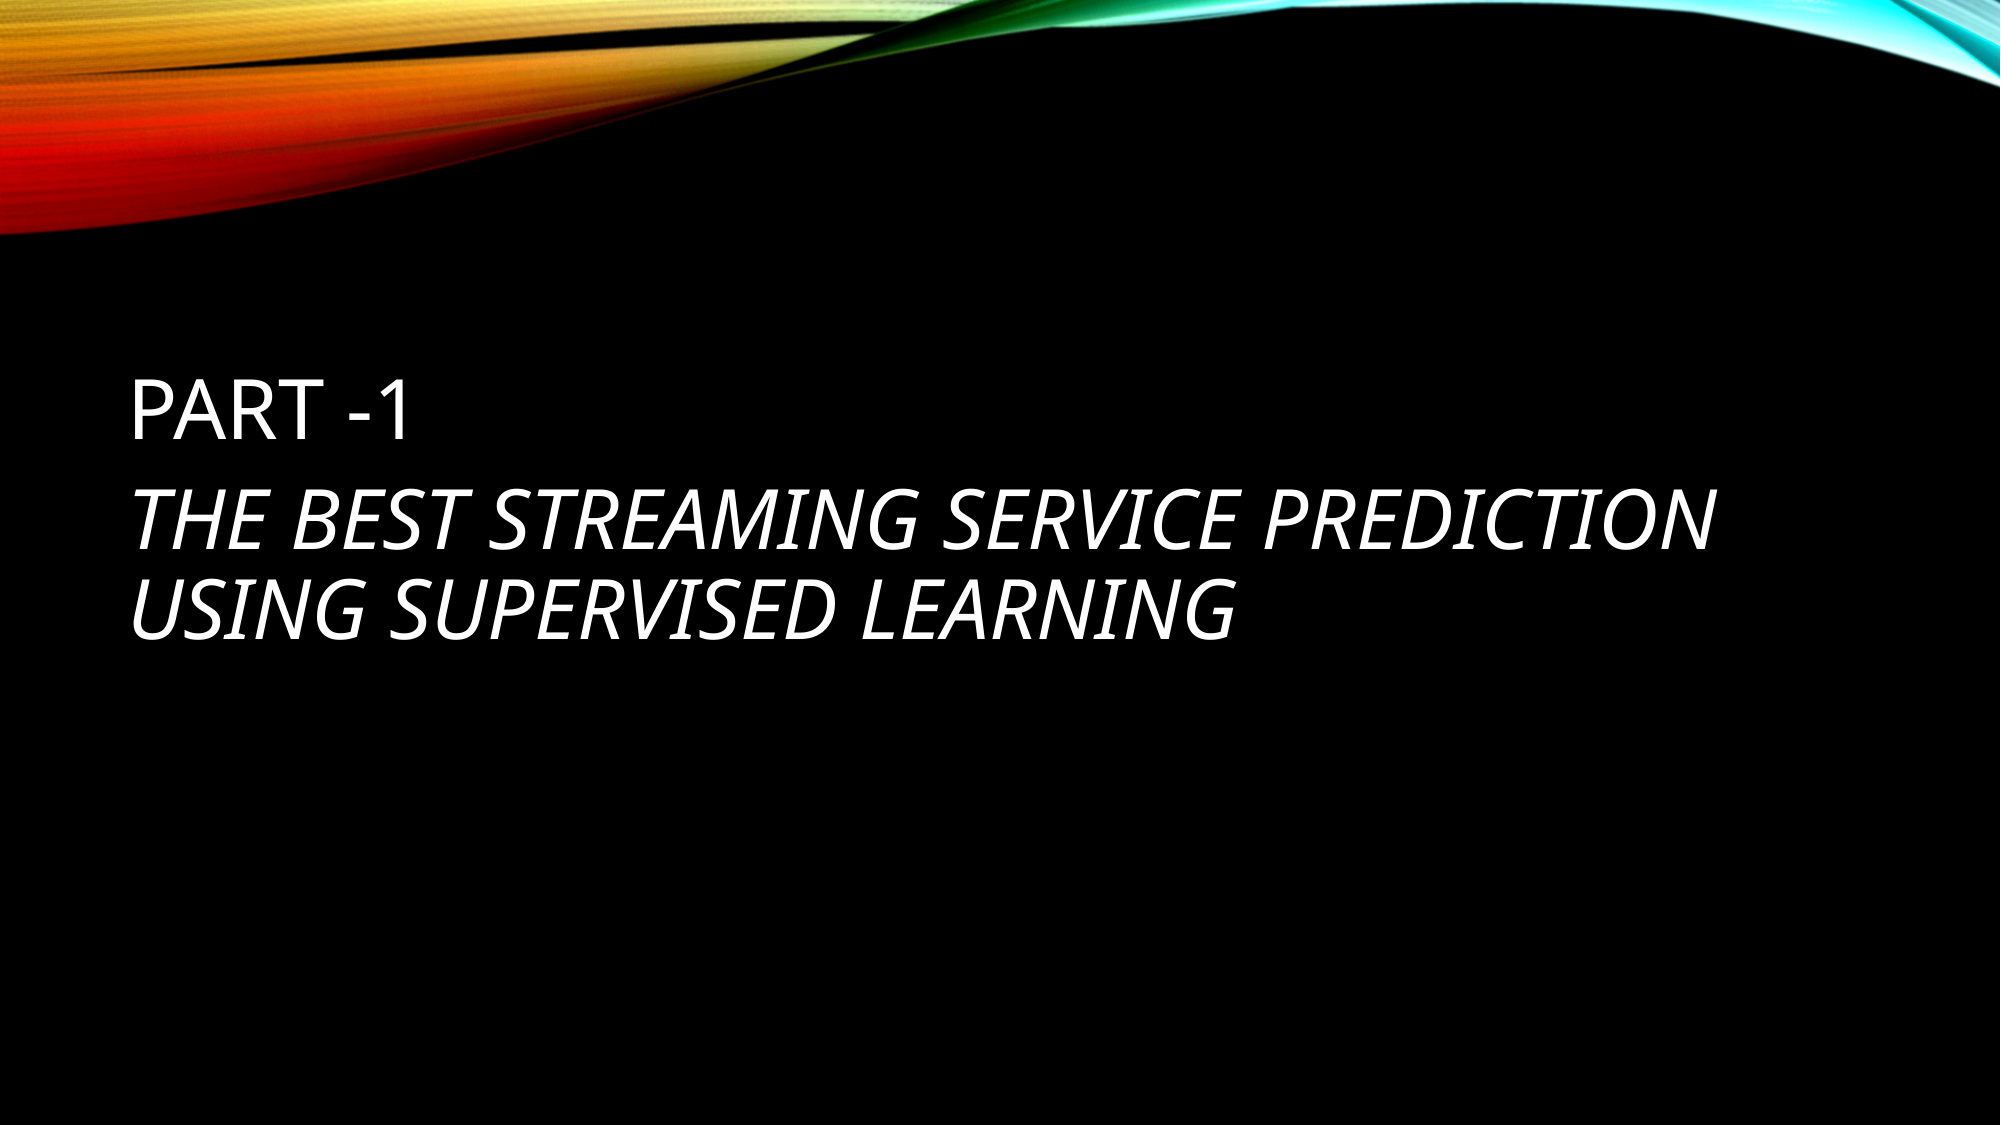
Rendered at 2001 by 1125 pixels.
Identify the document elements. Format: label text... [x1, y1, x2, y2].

list PART -1 THE BEST STREAMING SERVICE PREDICTION USING SUPERVISED LEARNING [112, 360, 1888, 1021]
picture [0, 0, 2000, 237]
